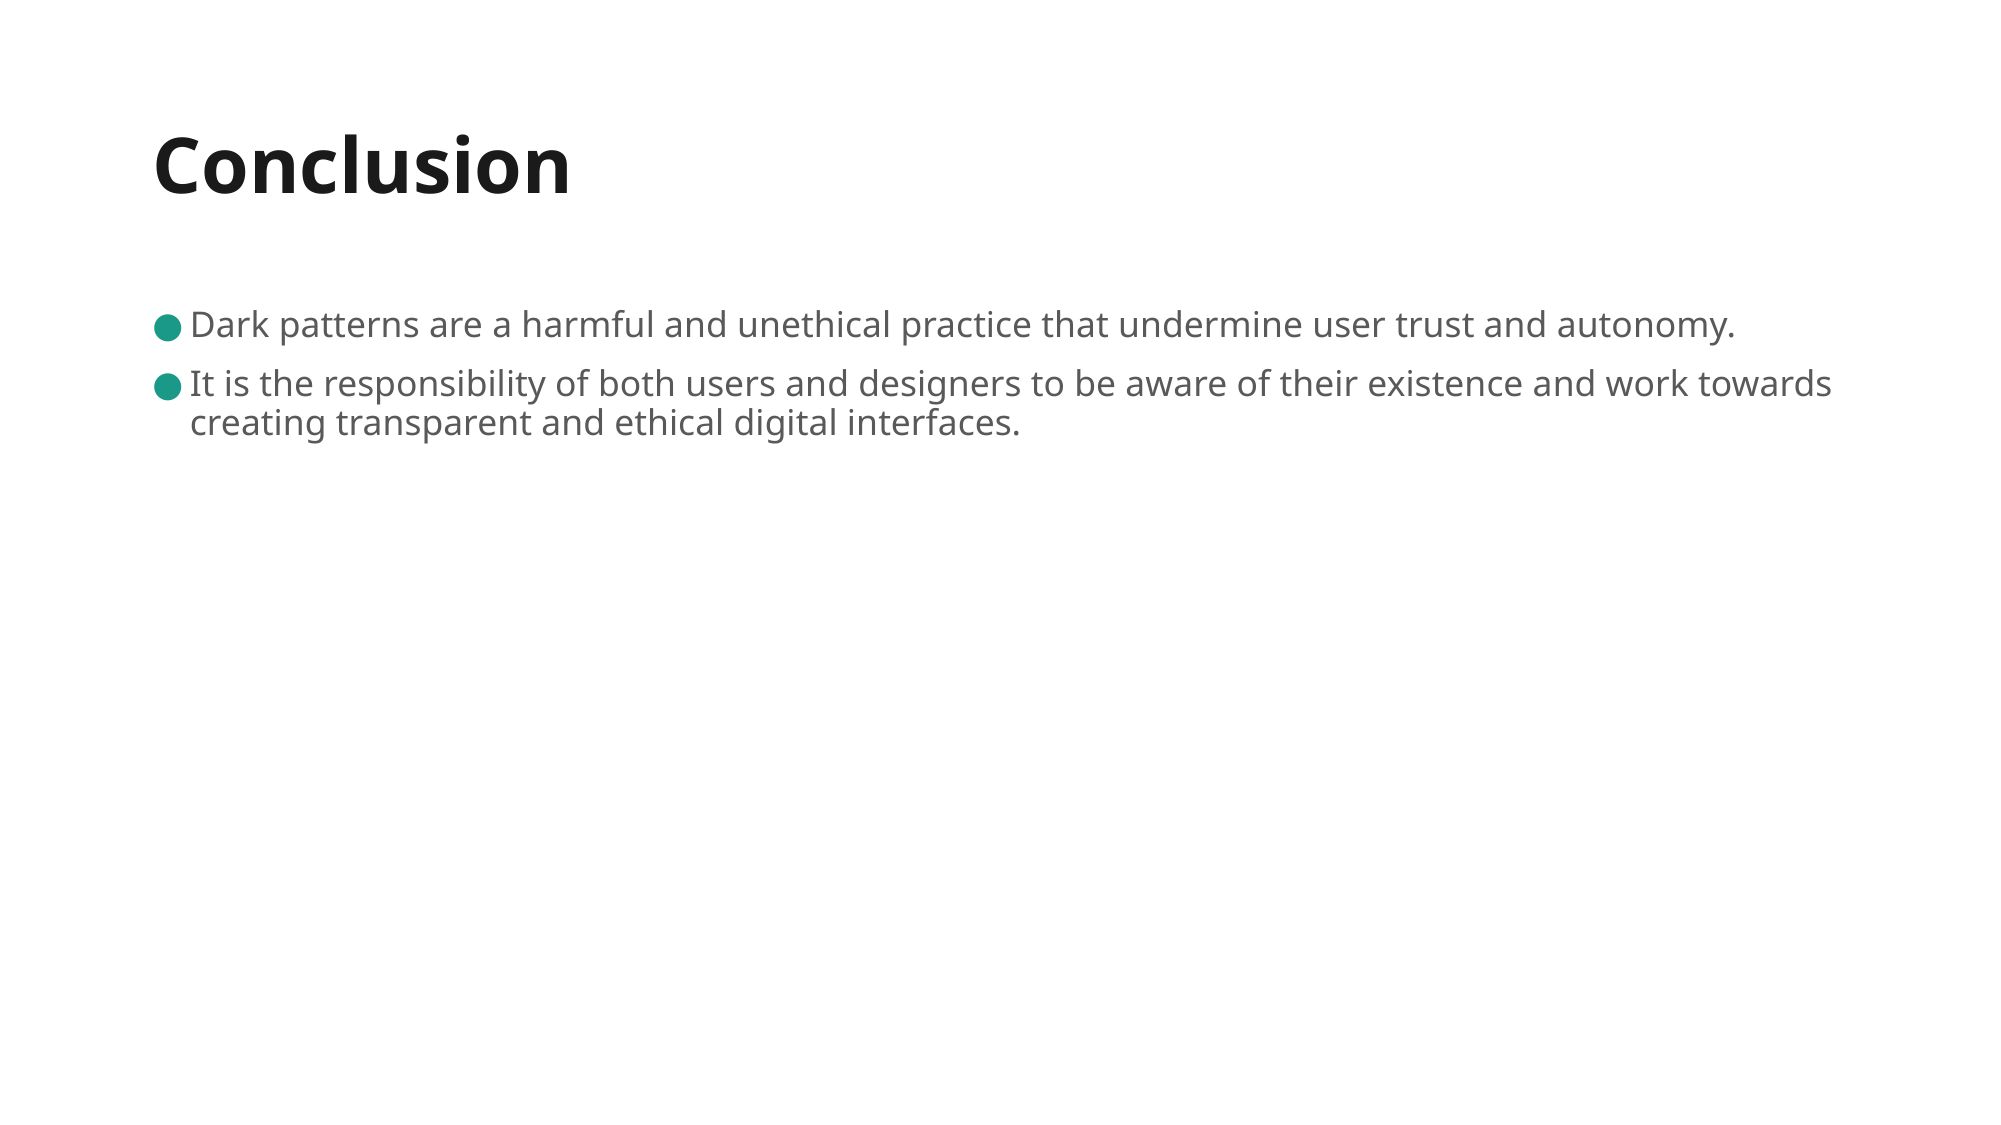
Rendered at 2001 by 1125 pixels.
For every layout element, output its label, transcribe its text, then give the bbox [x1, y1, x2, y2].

list Dark patterns are a harmful and unethical practice that undermine user trust and autonomy. It is the responsibility of both users and designers to be aware of their existence and work towards creating transparent and ethical digital interfaces. [137, 299, 1863, 1014]
title Conclusion [137, 59, 1863, 278]
